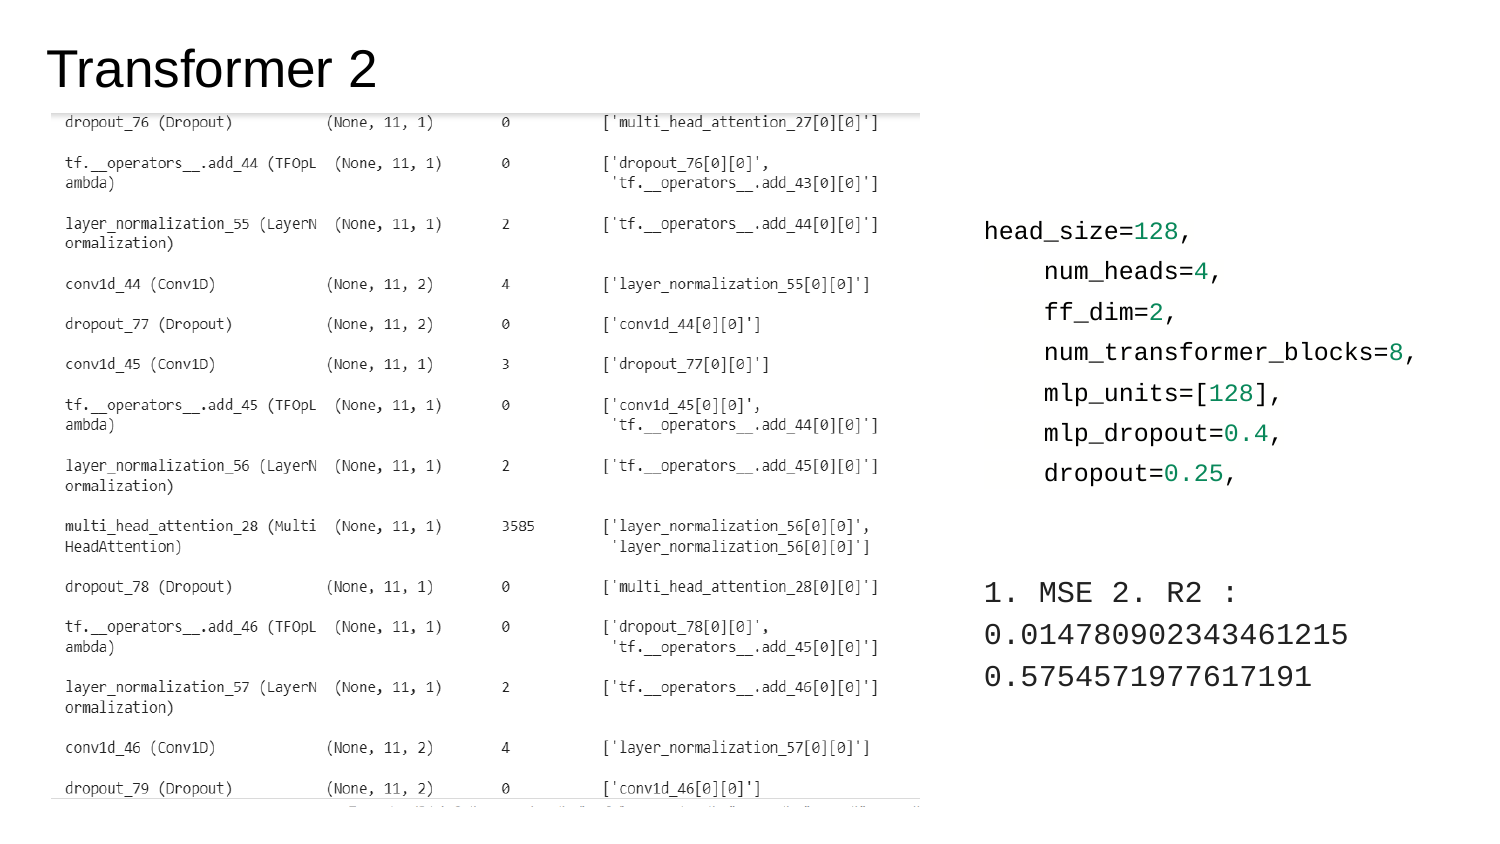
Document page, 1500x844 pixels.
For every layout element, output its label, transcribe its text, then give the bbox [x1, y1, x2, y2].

list head_size=128, num_heads=4, ff_dim=2, num_transformer_blocks=8, mlp_units=[128], mlp_dropout=0.4, dropout=0.25, 1. MSE 2. R2 : 0.014780902343461215 0.5754571977617191 [968, 189, 1449, 750]
title Transformer 2 [31, 19, 1430, 114]
picture [50, 113, 921, 807]
